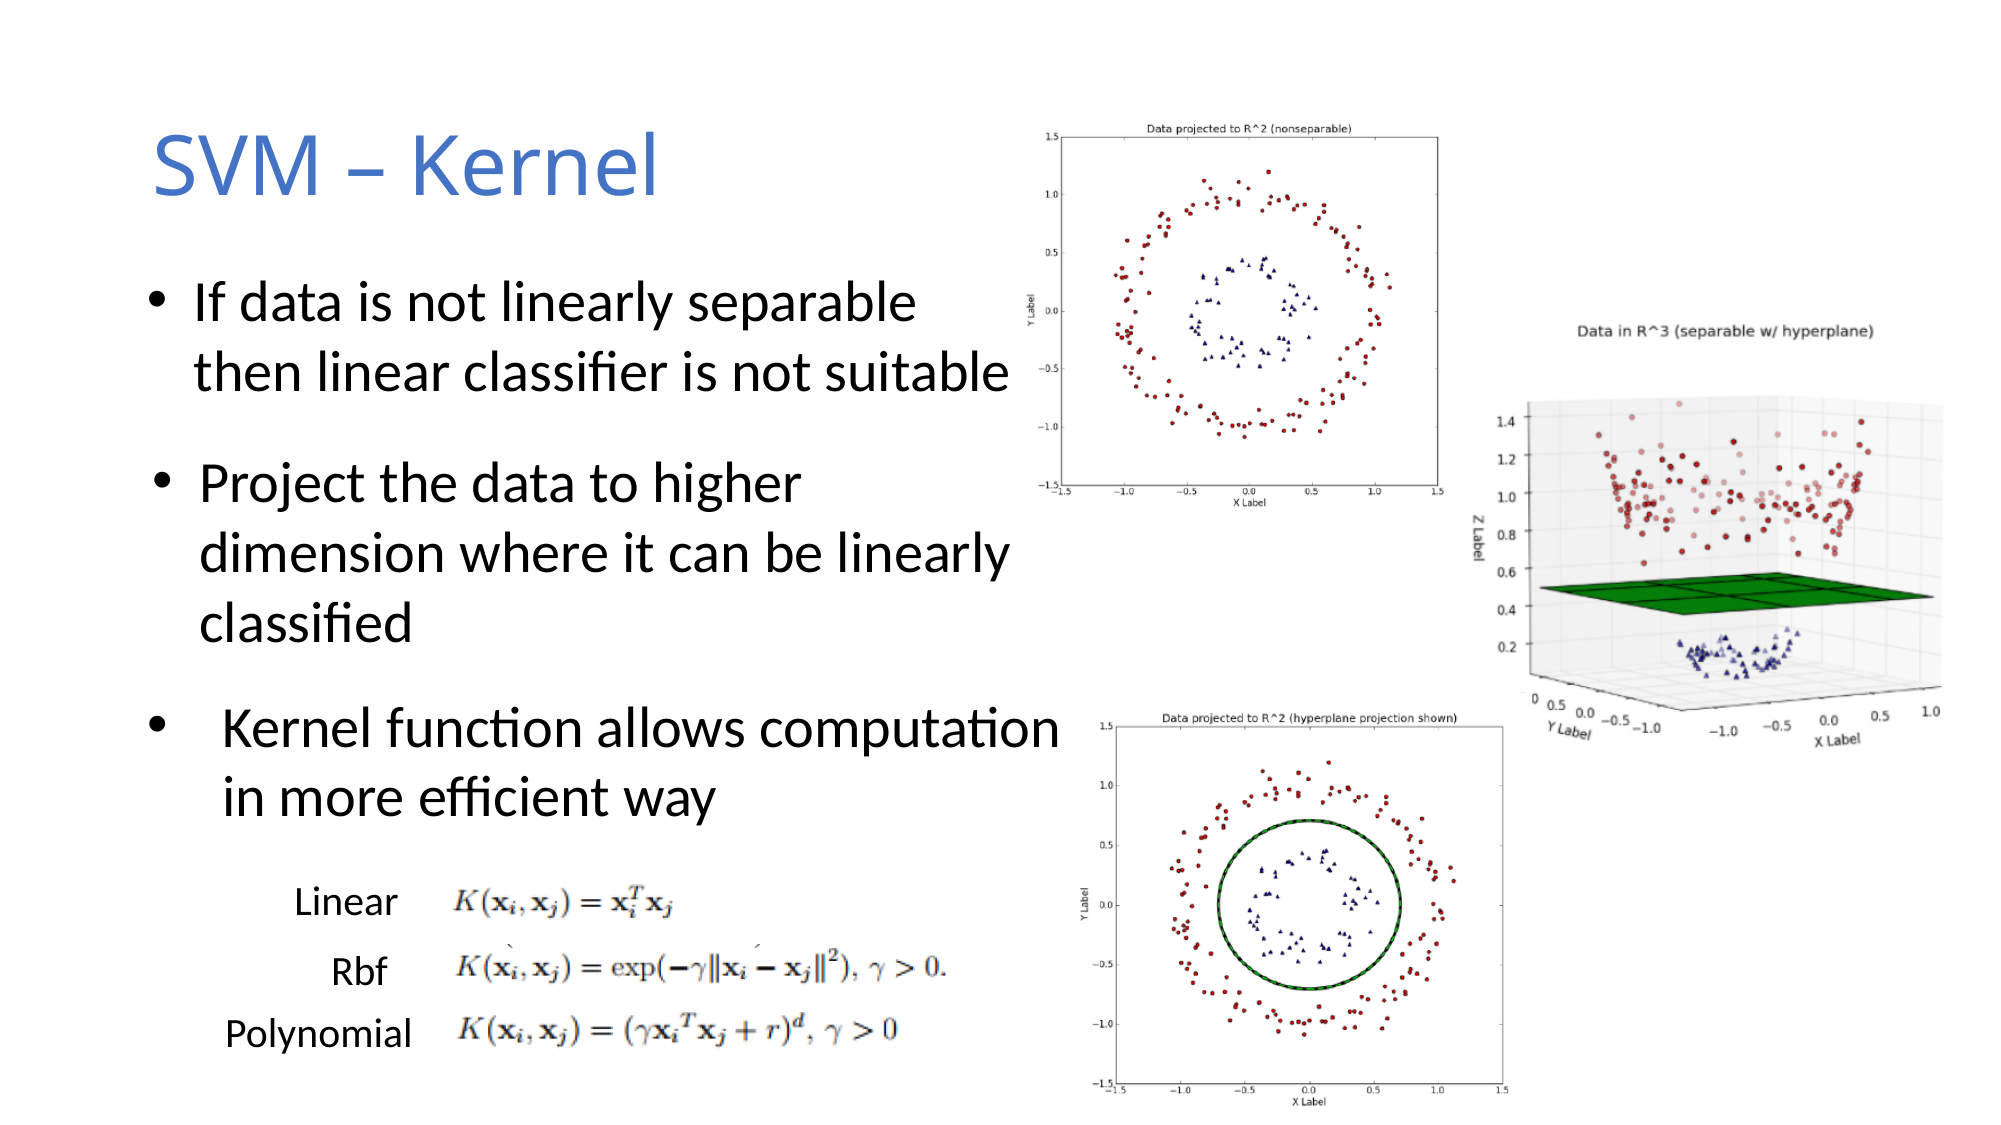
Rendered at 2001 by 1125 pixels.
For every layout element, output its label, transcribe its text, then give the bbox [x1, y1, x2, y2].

picture [448, 1012, 914, 1056]
text_box Polynomial [210, 998, 476, 1064]
text_box Linear [279, 866, 566, 932]
picture [1019, 119, 1981, 1118]
text_box Rbf [316, 936, 554, 1002]
text_box Project the data to higher dimension where it can be linearly classified [137, 436, 1041, 662]
picture [449, 882, 682, 933]
picture [449, 944, 957, 995]
text_box If data is not linearly separable then linear classifier is not suitable [132, 255, 1019, 411]
text_box Kernel function allows computation in more efficient way [132, 681, 1098, 836]
title SVM – Kernel [137, 59, 1863, 278]
